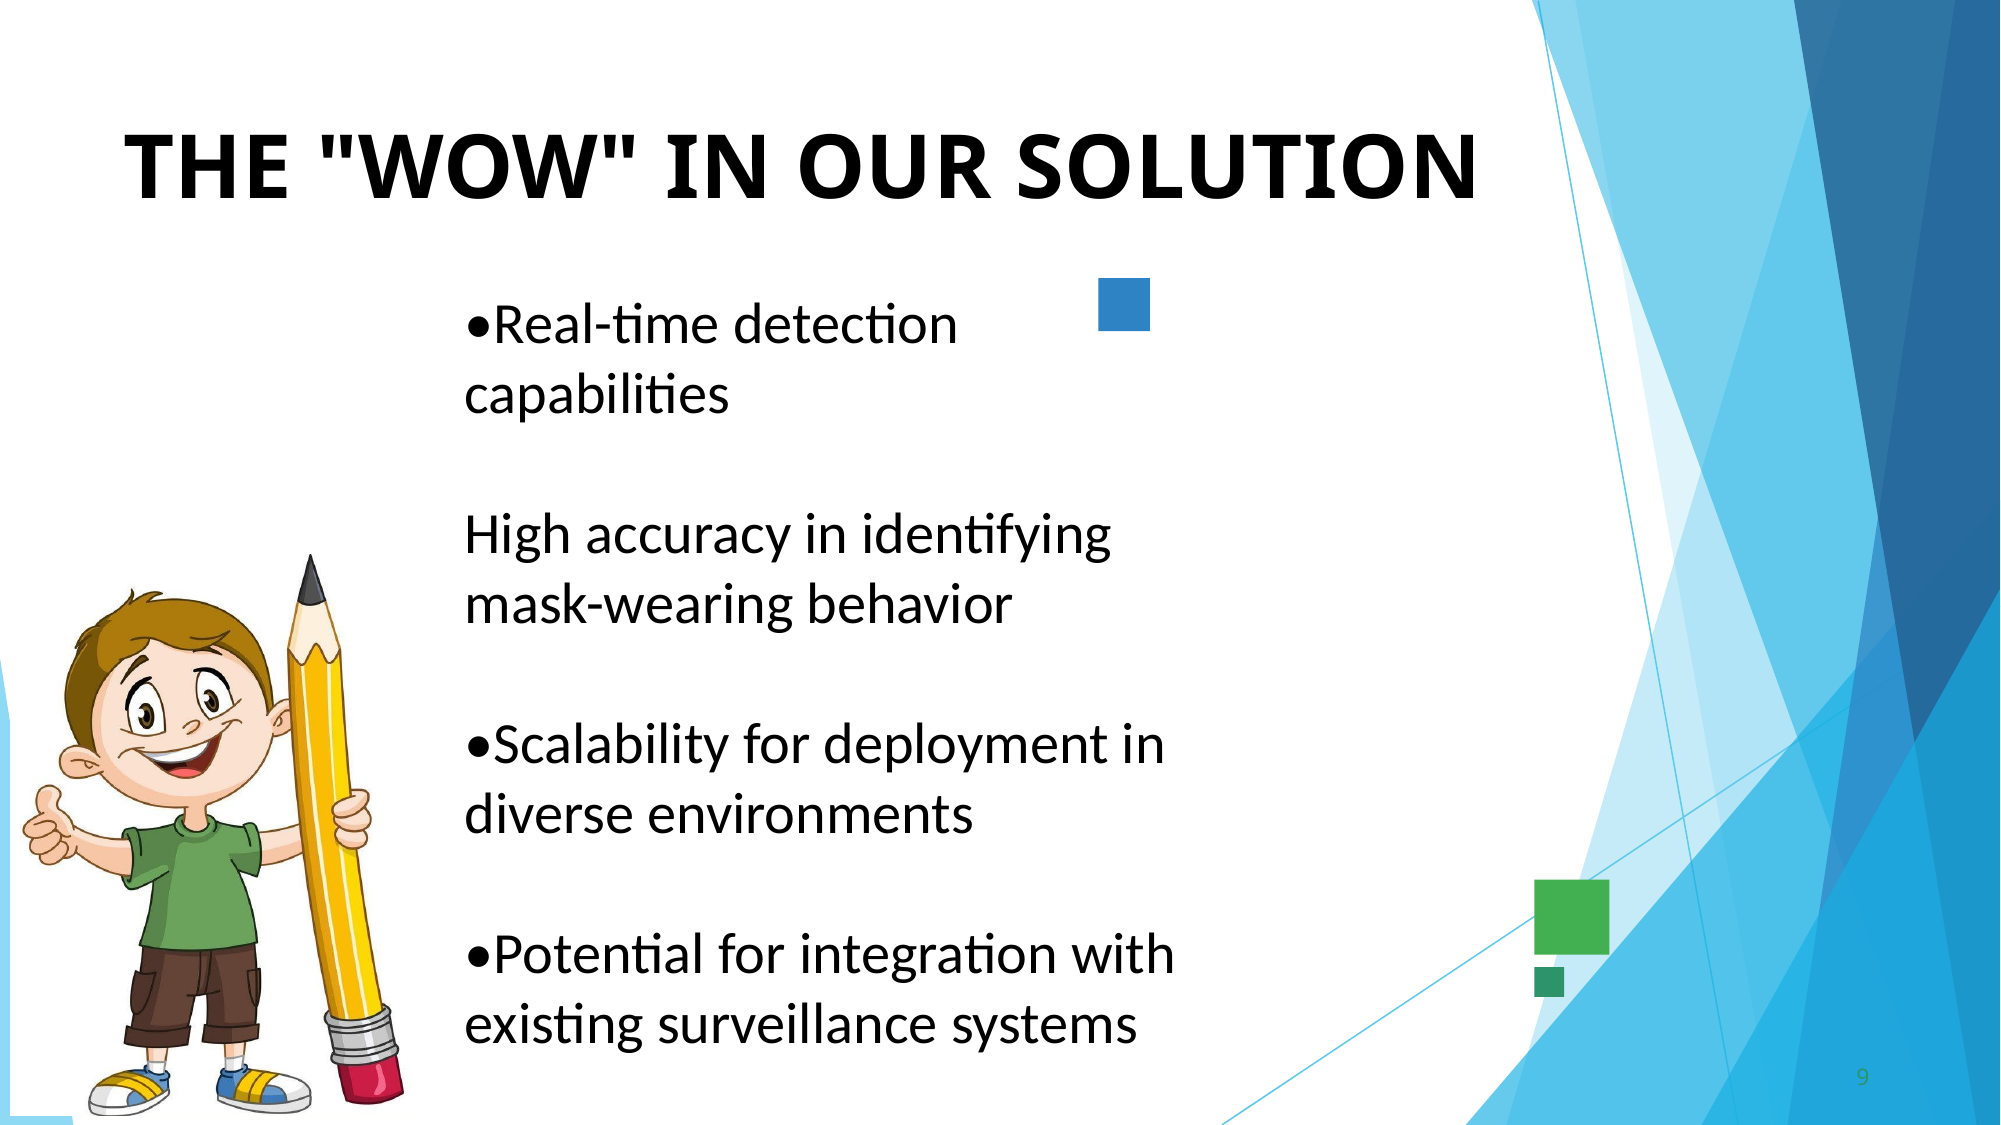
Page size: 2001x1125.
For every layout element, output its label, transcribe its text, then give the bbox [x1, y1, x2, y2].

text_box 9 [1849, 1061, 1888, 1095]
picture [10, 554, 416, 1116]
text_box [1534, 967, 1565, 997]
text_box •Real-time detection capabilities High accuracy in identifying mask-wearing behavior •Scalability for deployment in diverse environments •Potential for integration with existing surveillance systems [449, 278, 1200, 1063]
text_box [1534, 879, 1610, 955]
text_box [1200, 386, 1850, 543]
title THE "WOW" IN OUR SOLUTION [121, 107, 1513, 298]
